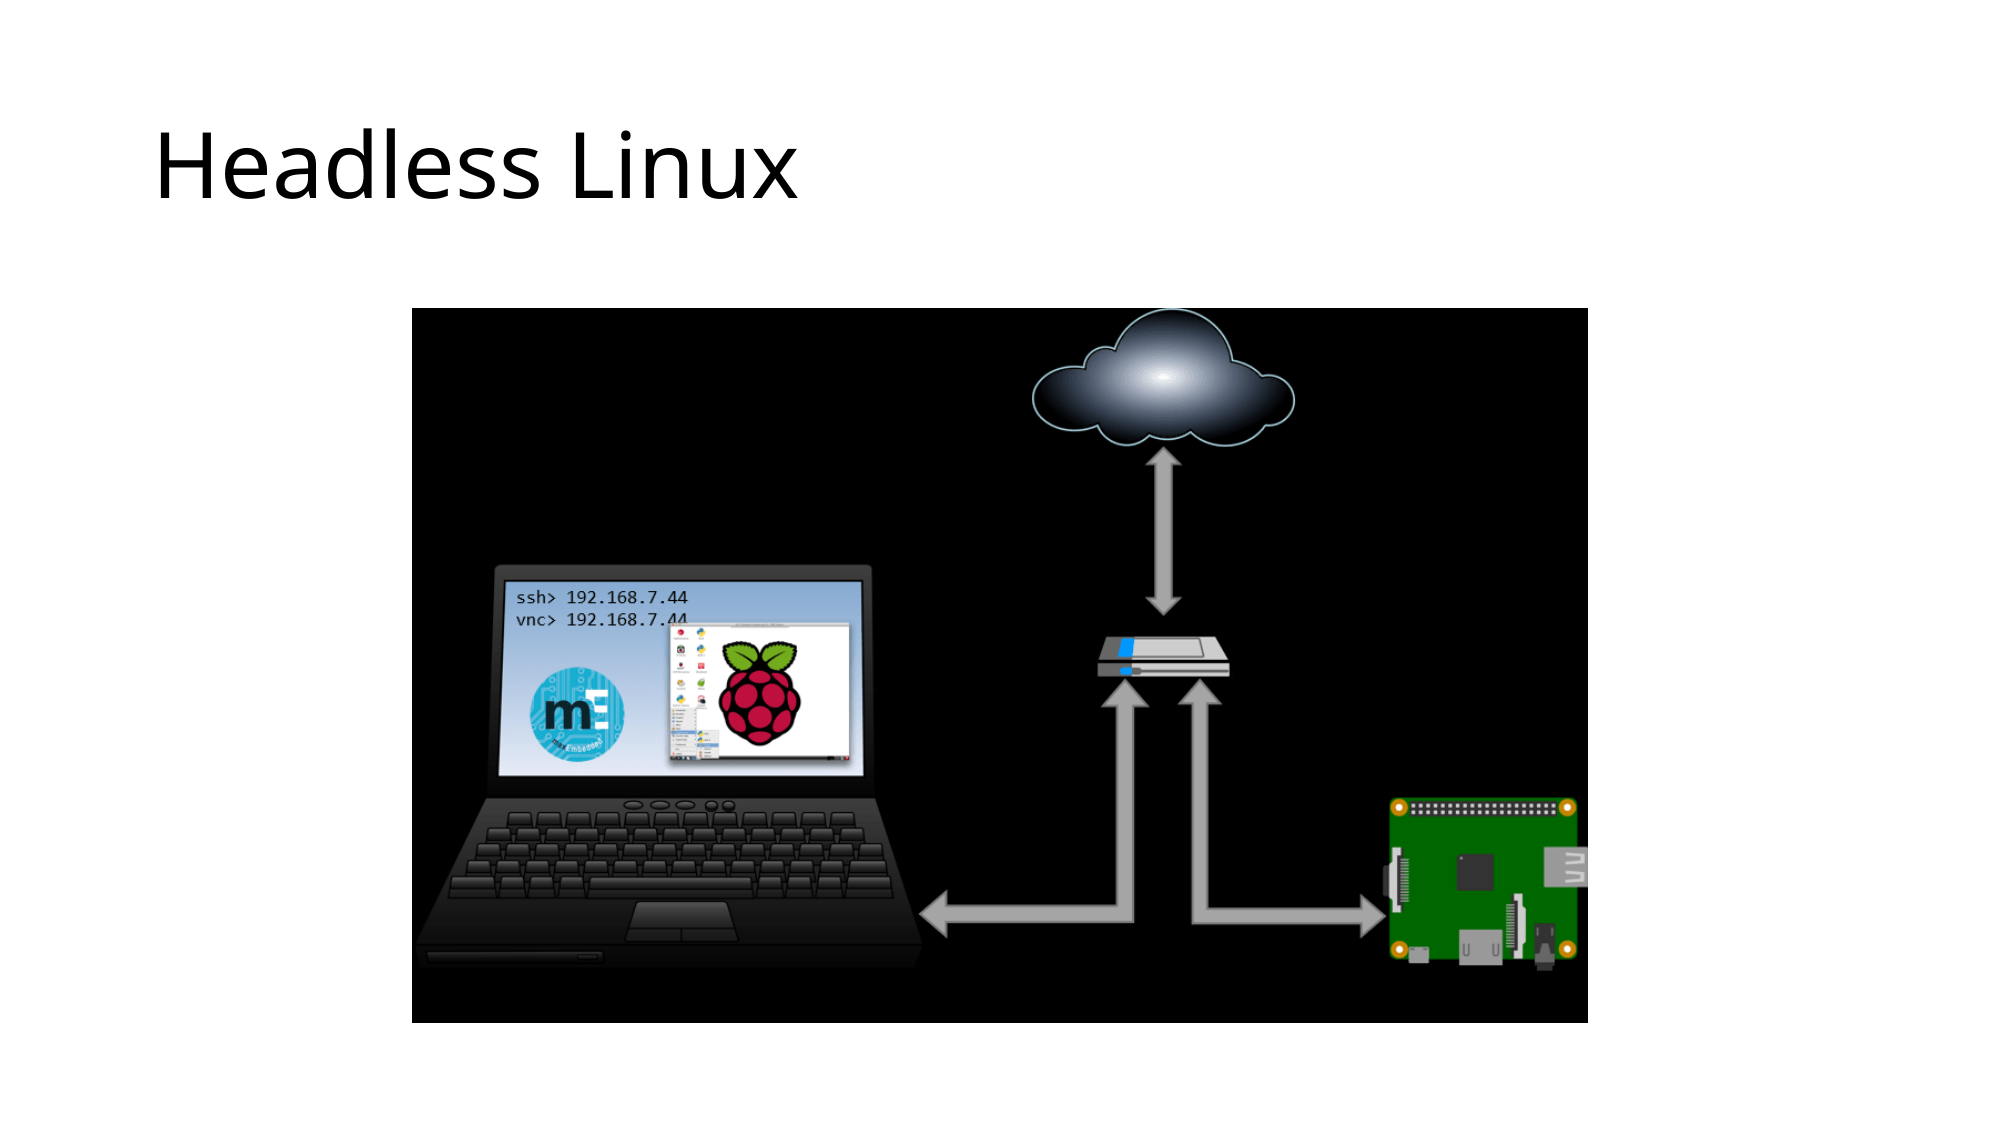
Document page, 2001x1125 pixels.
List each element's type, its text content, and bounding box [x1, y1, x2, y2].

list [412, 308, 1588, 1023]
title Headless Linux [137, 59, 1863, 278]
